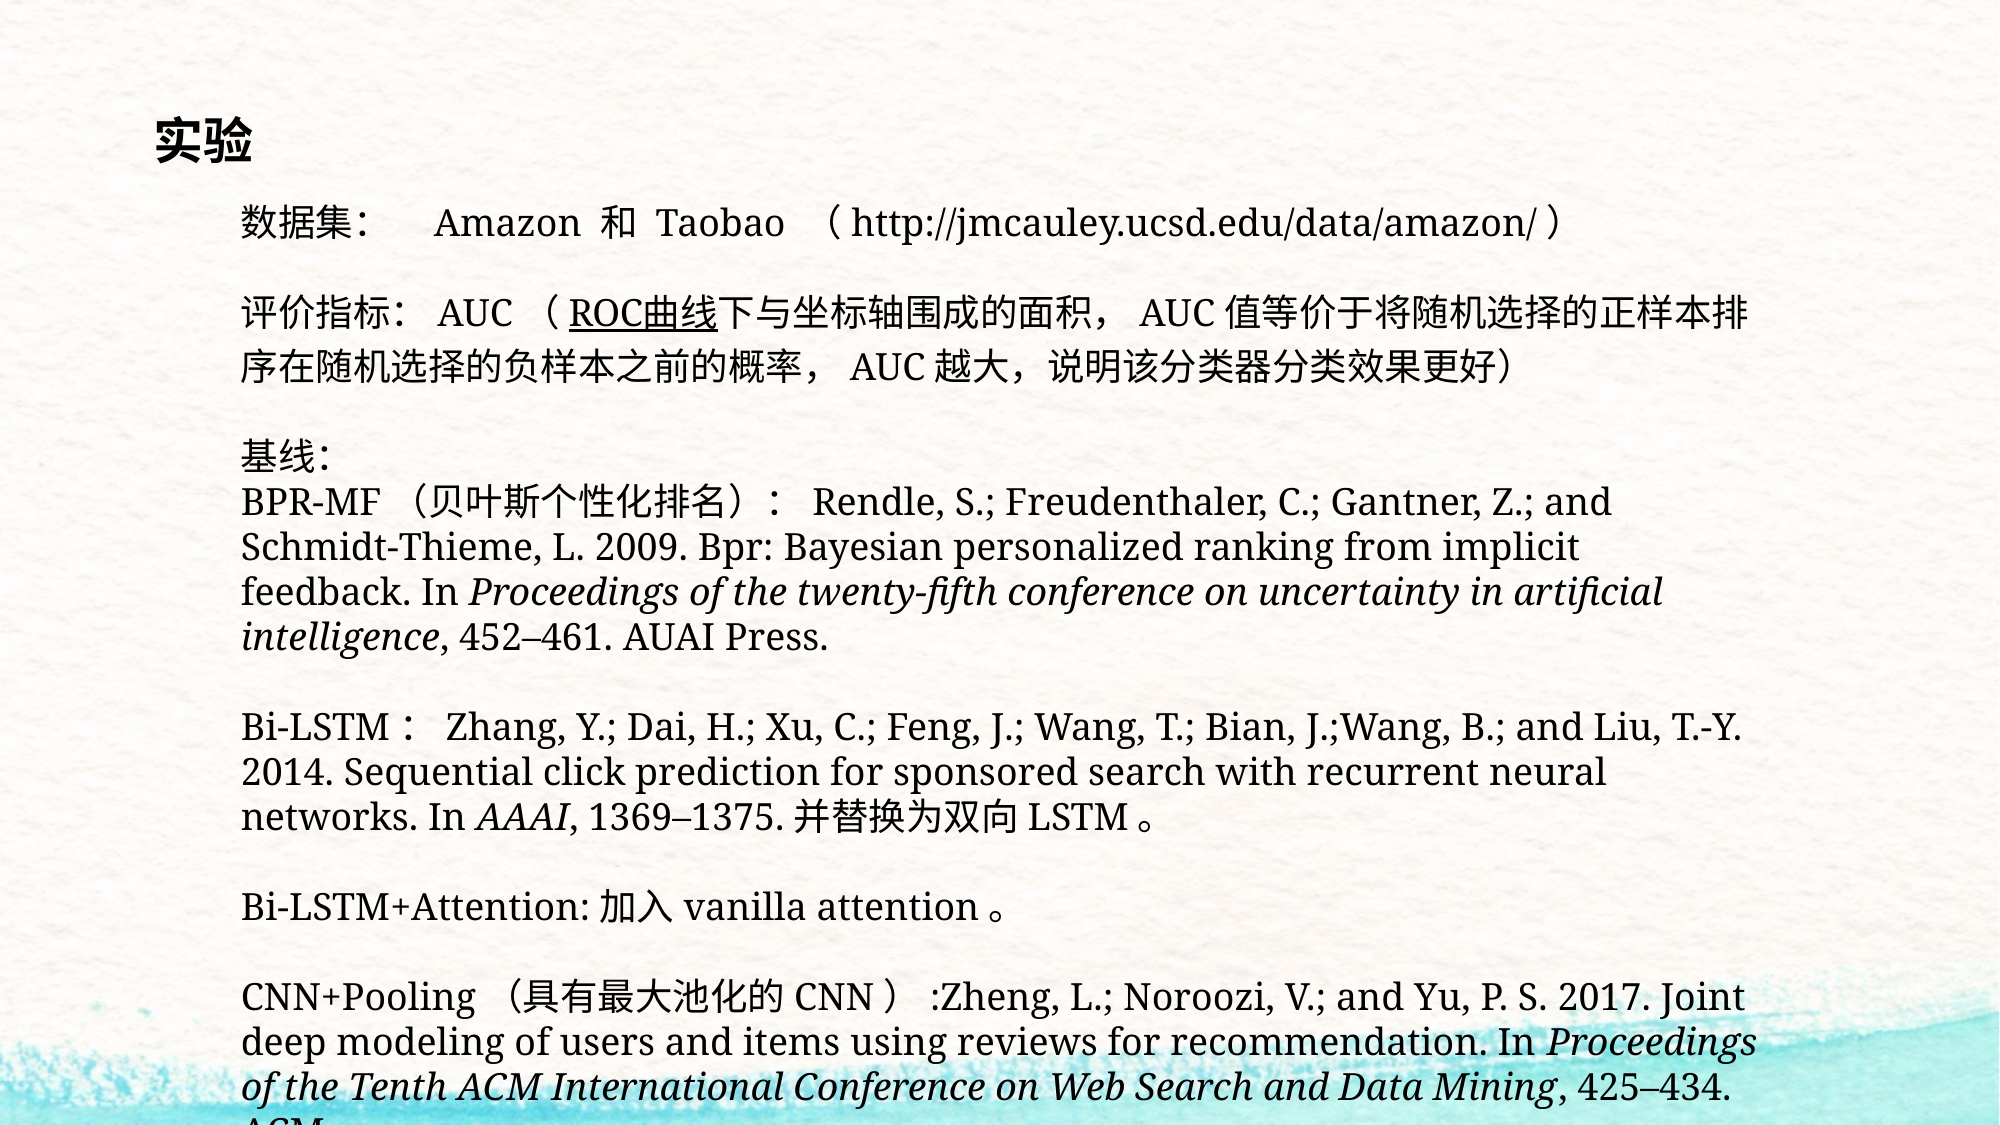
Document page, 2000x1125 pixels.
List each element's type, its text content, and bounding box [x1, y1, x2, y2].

text_box 数据集： Amazon 和 Taobao （http://jmcauley.ucsd.edu/data/amazon/） 评价指标：AUC（ROC曲线下与坐标轴围成的面积，AUC值等价于将随机选择的正样本排序在随机选择的负样本之前的概率，AUC越大，说明该分类器分类效果更好） 基线： BPR-MF（贝叶斯个性化排名）：Rendle, S.; Freudenthaler, C.; Gantner, Z.; and Schmidt-Thieme, L. 2009. Bpr: Bayesian personalized ranking from implicit feedback. In Proceedings of the twenty-fifth conference on uncertainty in artificial intelligence, 452–461. AUAI Press. Bi-LSTM：Zhang, Y.; Dai, H.; Xu, C.; Feng, J.; Wang, T.; Bian, J.;Wang, B.; and Liu, T.-Y. 2014. Sequential click prediction for sponsored search with recurrent neural networks. In AAAI, 1369–1375.并替换为双向LSTM。 Bi-LSTM+Attention:加入vanilla attention。 CNN+Pooling（具有最大池化的CNN）:Zheng, L.; Noroozi, V.; and Yu, P. S. 2017. Joint deep modeling of users and items using reviews for recommendation. In Proceedings of the Tenth ACM International Conference on Web Search and Data Mining, 425–434. ACM. [226, 191, 1774, 1125]
text_box 实验 [138, 101, 269, 177]
picture [0, 0, 2000, 1125]
